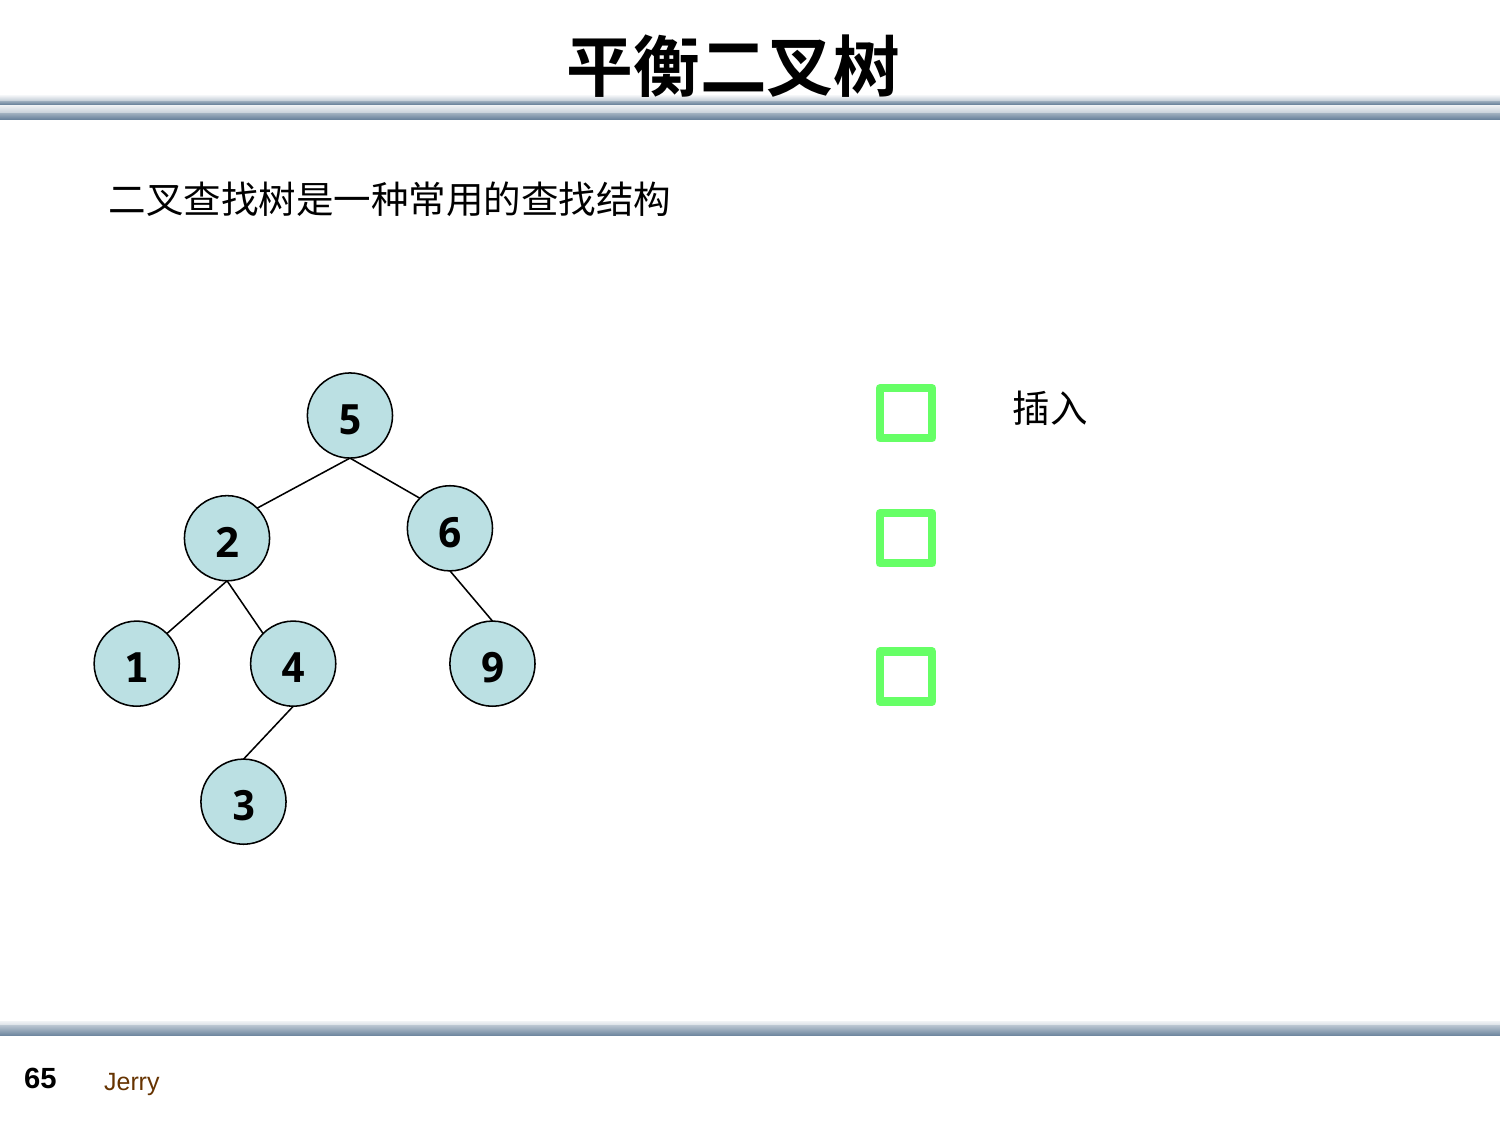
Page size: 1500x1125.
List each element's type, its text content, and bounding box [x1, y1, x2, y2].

text_box [879, 388, 933, 439]
text_box 4 [250, 621, 336, 707]
text_box [879, 651, 933, 702]
text_box 1 [94, 621, 180, 707]
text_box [449, 570, 493, 622]
text_box 插入 [997, 377, 1109, 438]
text_box 2 [184, 495, 270, 580]
text_box 6 [407, 485, 493, 571]
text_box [257, 457, 350, 509]
text_box 3 [200, 759, 287, 845]
text_box [879, 513, 933, 564]
text_box 5 [307, 372, 393, 457]
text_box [166, 580, 226, 634]
text_box 9 [449, 621, 536, 707]
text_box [243, 706, 294, 760]
title 平衡二叉树 [58, 0, 1409, 158]
text_box 二叉查找树是一种常用的查找结构 [94, 168, 1341, 274]
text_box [226, 580, 264, 634]
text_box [349, 457, 420, 499]
